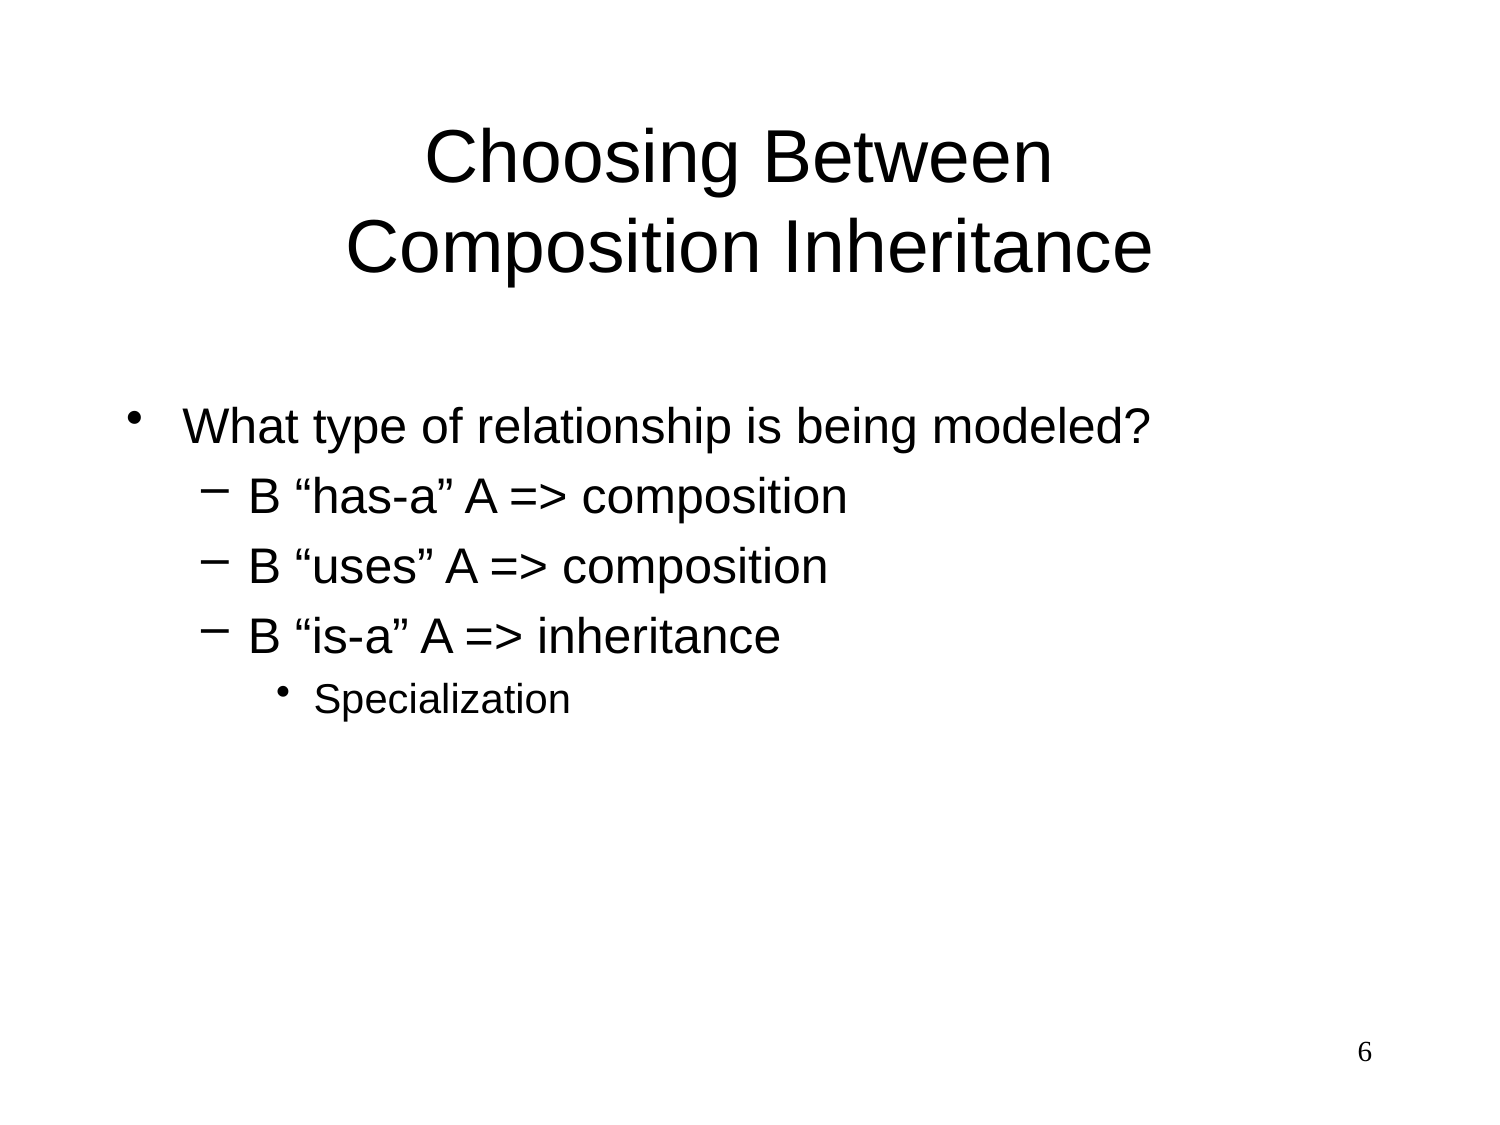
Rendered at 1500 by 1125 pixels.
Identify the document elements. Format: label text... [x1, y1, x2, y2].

slide_number 6 [1074, 1024, 1388, 1101]
list What type of relationship is being modeled? B “has-a” A => composition B “uses” A => composition B “is-a” A => inheritance Specialization [110, 385, 1387, 1061]
title Choosing Between Composition Inheritance [112, 99, 1388, 296]
